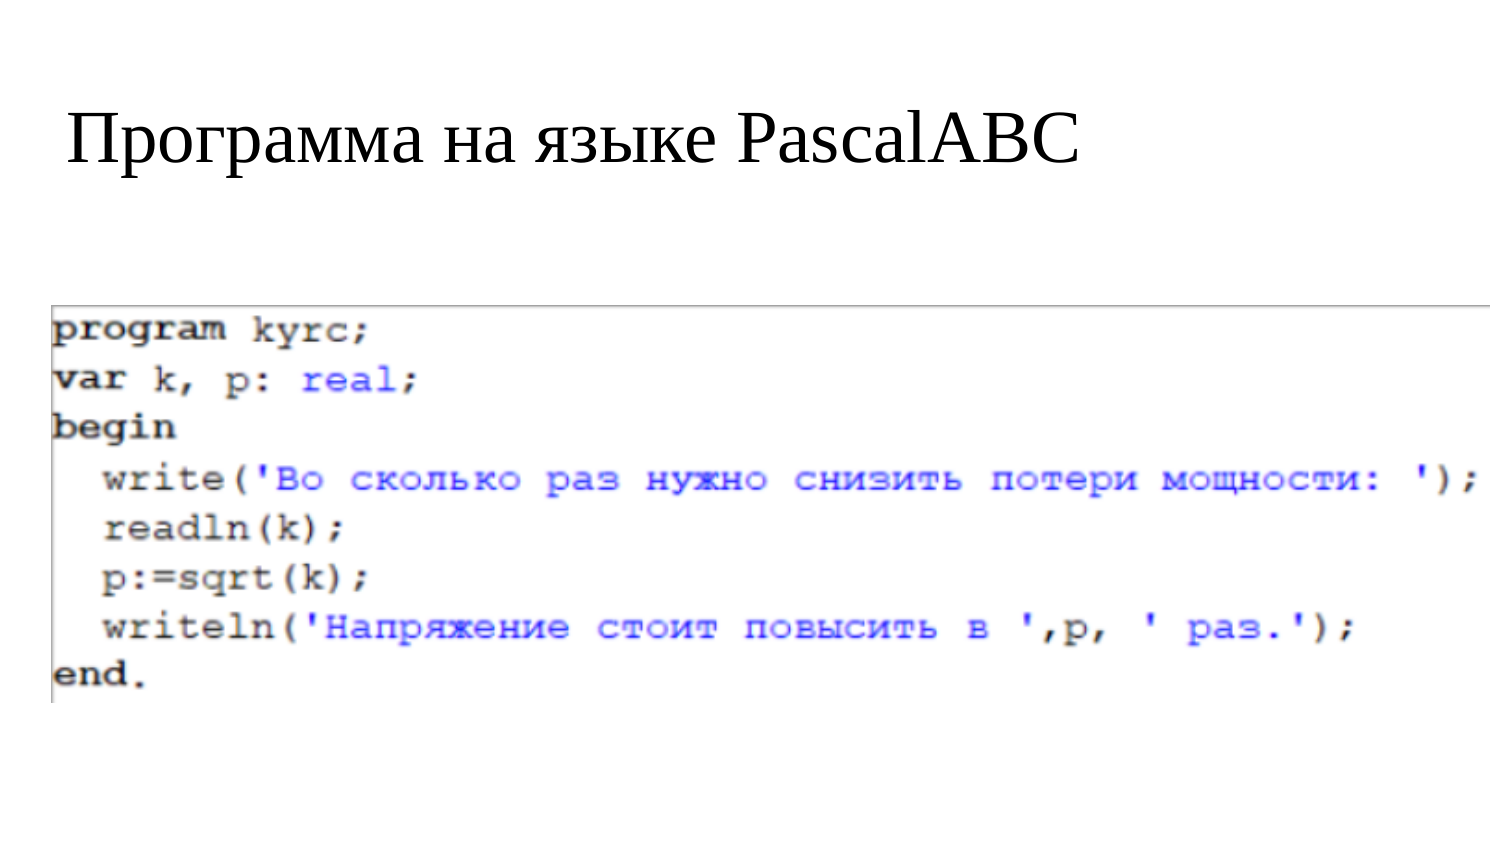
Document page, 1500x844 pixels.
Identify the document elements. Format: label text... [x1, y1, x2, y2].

title Программа на языке PascalABC [51, 72, 1449, 167]
picture [50, 305, 1490, 704]
